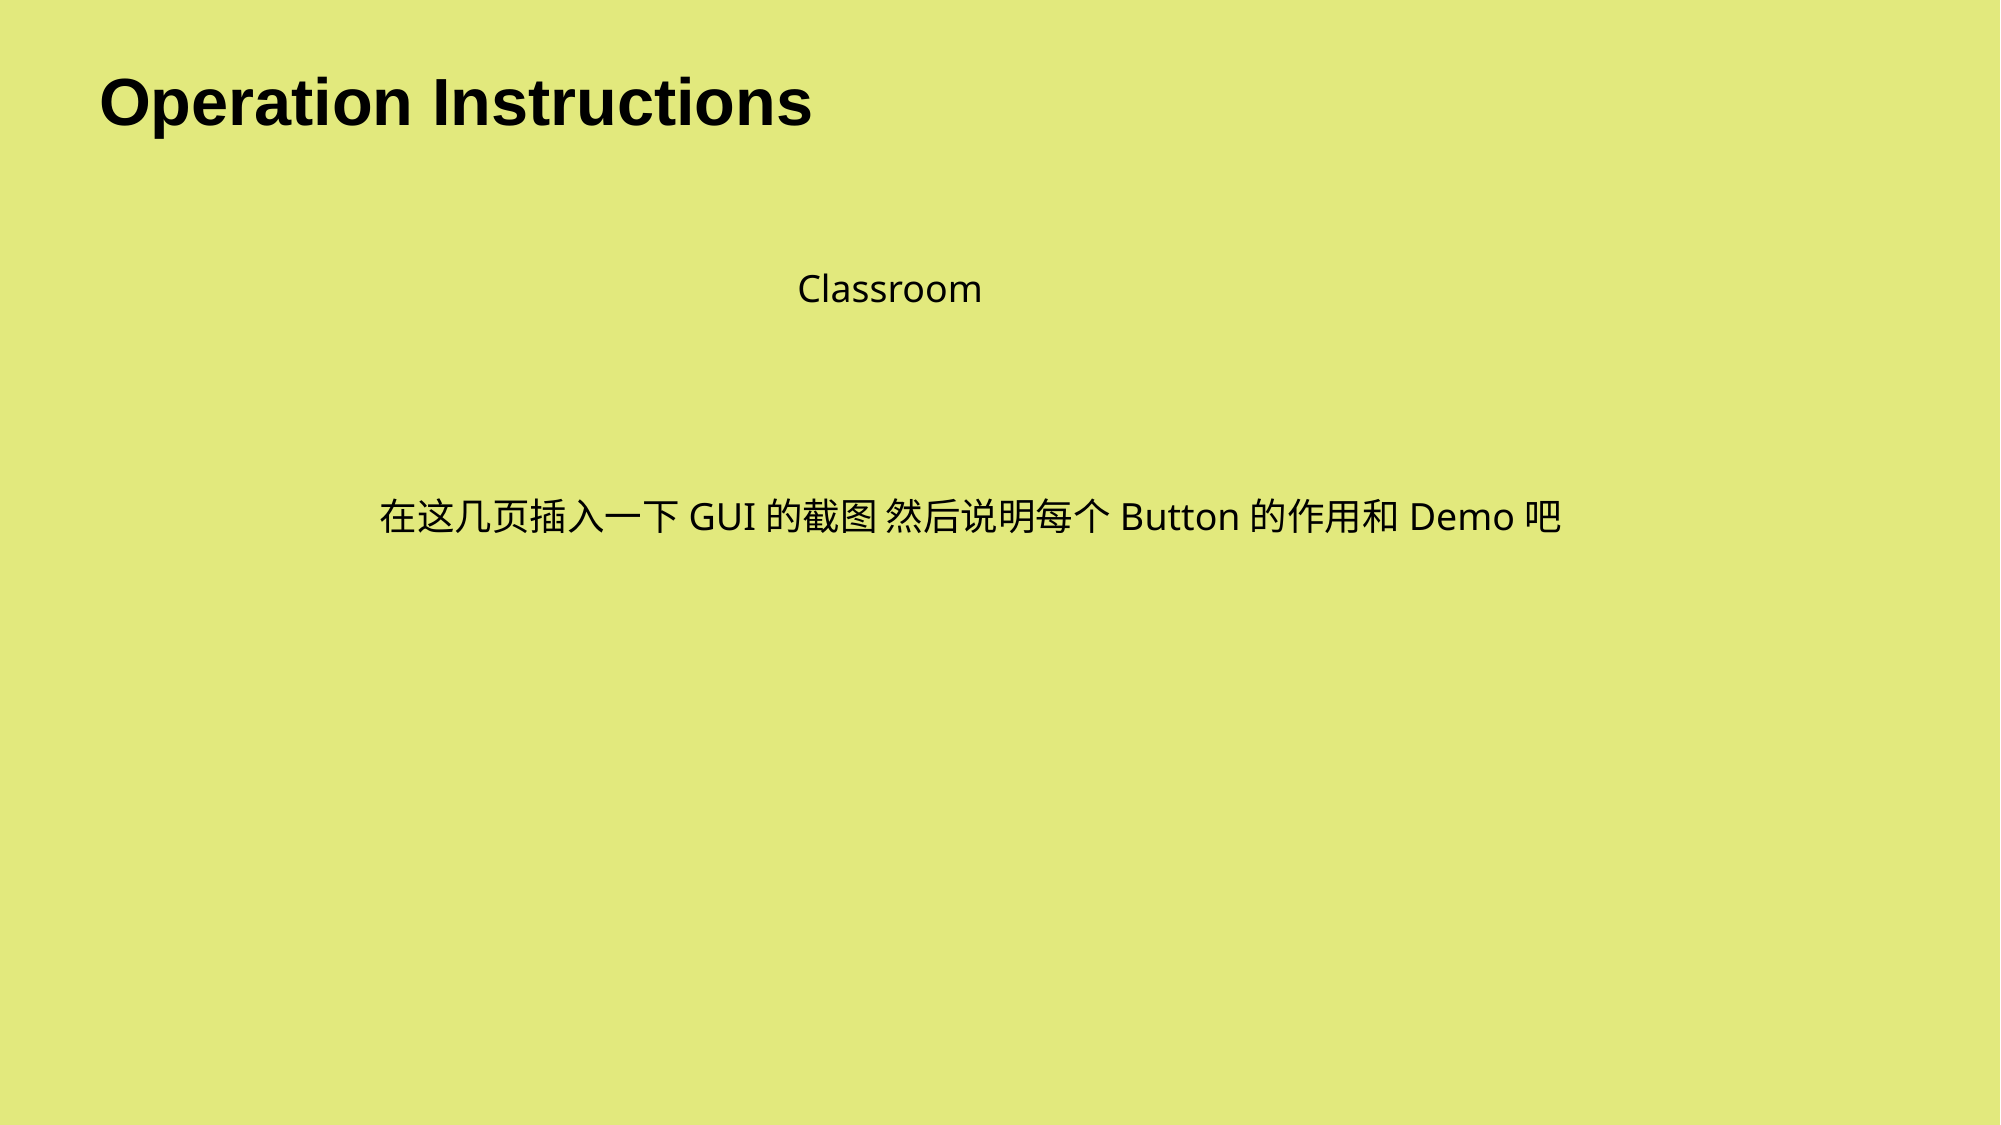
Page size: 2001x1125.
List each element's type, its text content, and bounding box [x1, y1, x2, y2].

text_box Classroom [782, 257, 998, 318]
text_box 在这几页插入一下GUI的截图 然后说明每个Button的作用和Demo吧 [364, 485, 1577, 545]
text_box Operation Instructions [84, 51, 980, 147]
